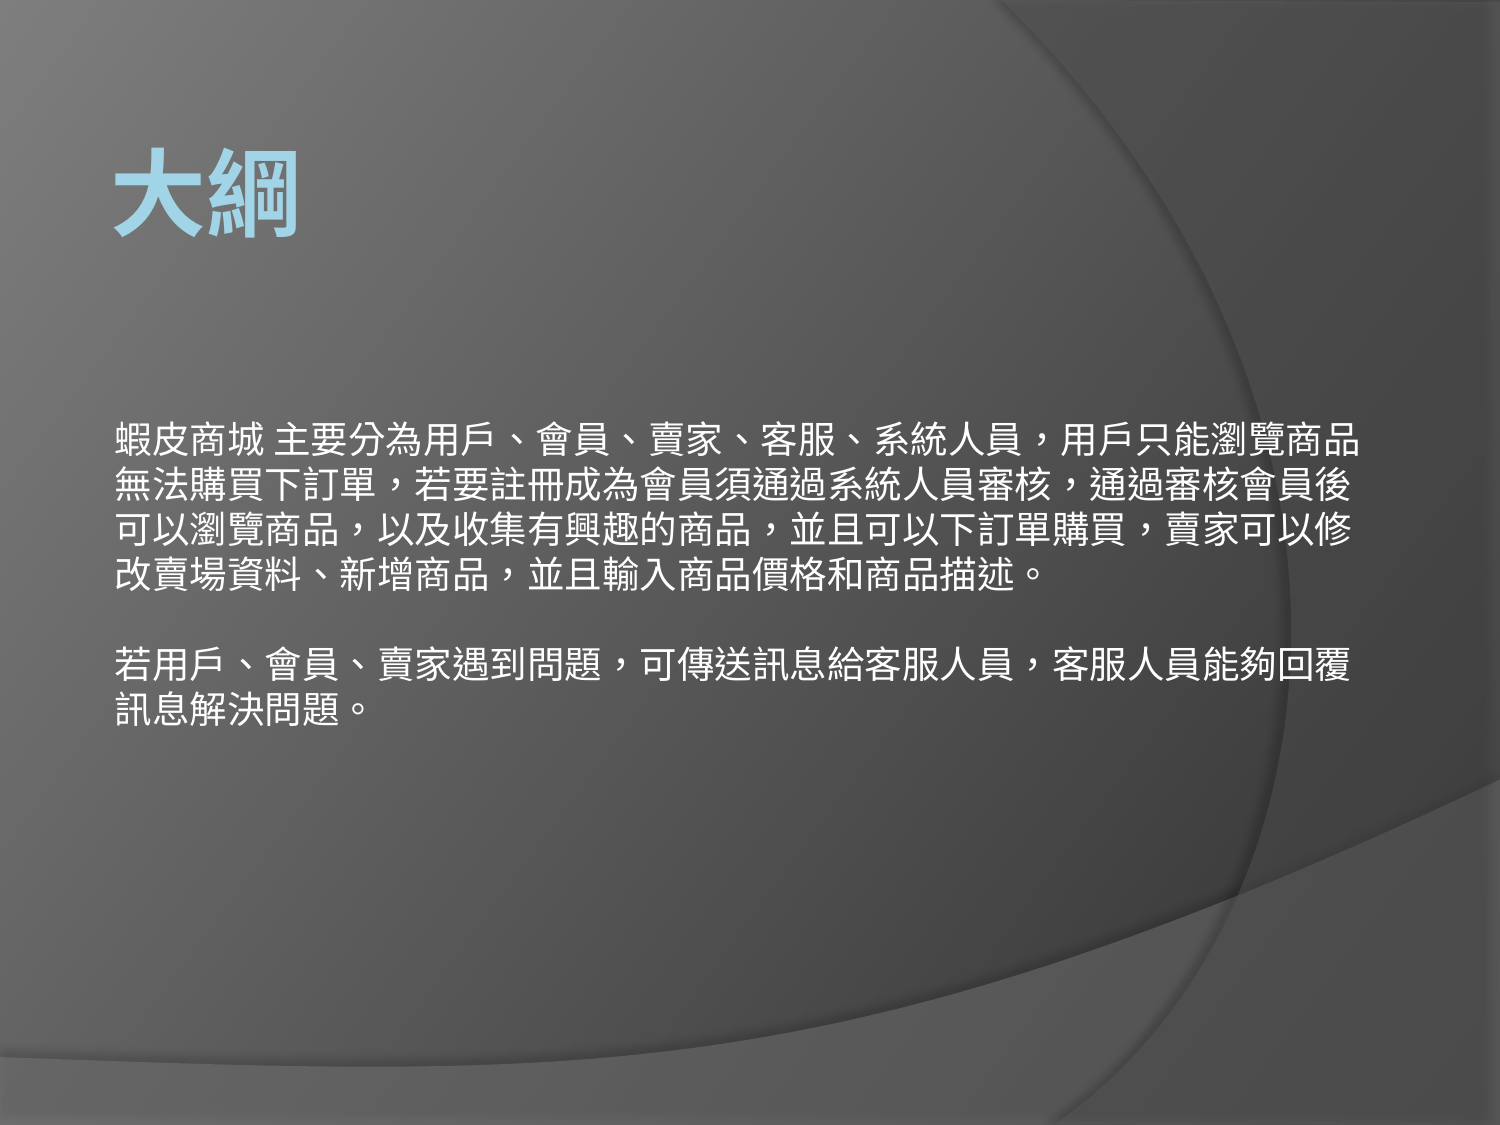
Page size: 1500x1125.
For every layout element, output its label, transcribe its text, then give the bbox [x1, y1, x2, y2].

text_box 蝦皮商城 主要分為用戶、會員、賣家、客服、系統人員，用戶只能瀏覽商品無法購買下訂單，若要註冊成為會員須通過系統人員審核，通過審核會員後可以瀏覽商品，以及收集有興趣的商品，並且可以下訂單購買，賣家可以修改賣場資料、新增商品，並且輸入商品價格和商品描述。 若用戶、會員、賣家遇到問題，可傳送訊息給客服人員，客服人員能夠回覆訊息解決問題。 [100, 408, 1400, 784]
title 大綱 [0, 125, 739, 504]
